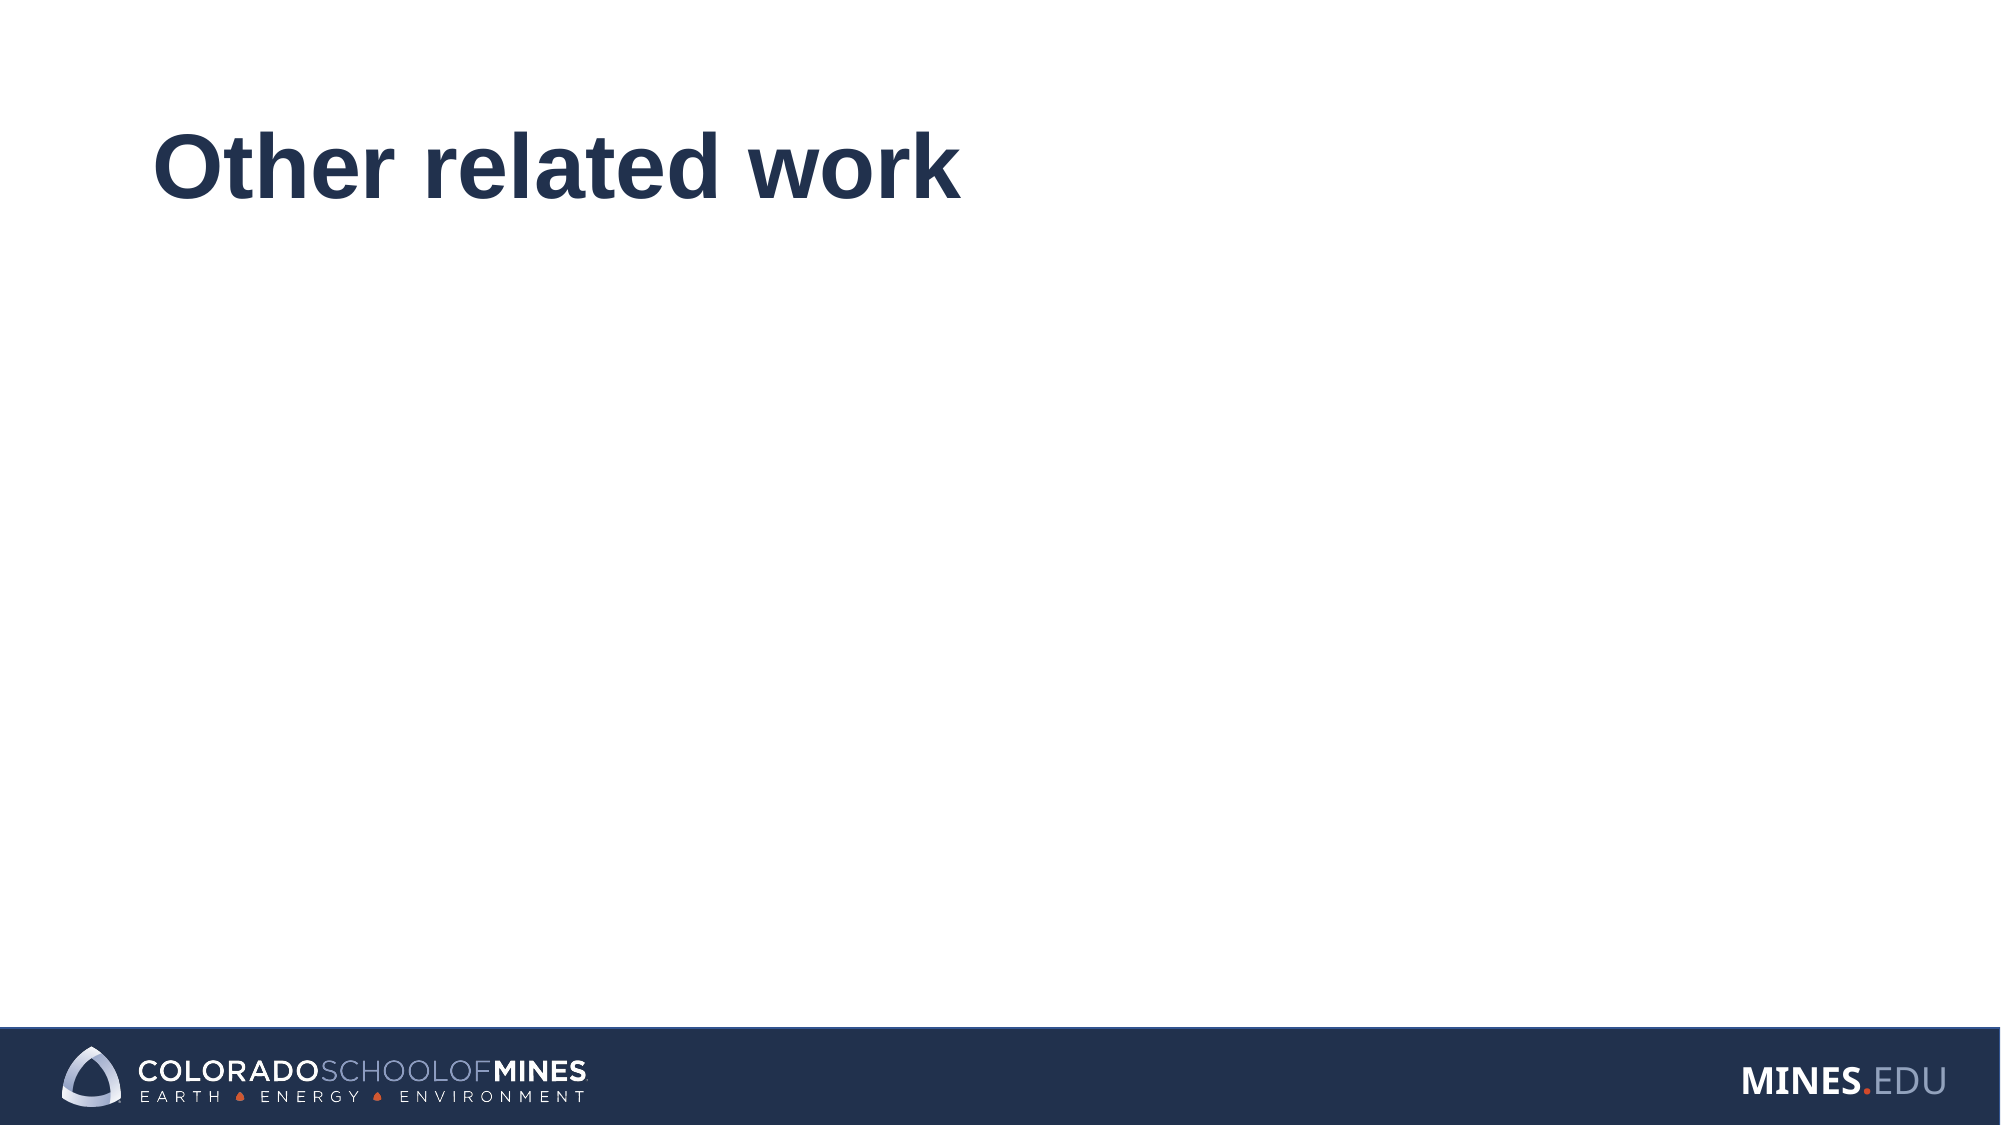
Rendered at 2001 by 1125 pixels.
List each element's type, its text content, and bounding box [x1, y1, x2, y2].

title Other related work [137, 59, 1863, 278]
picture [62, 1046, 588, 1107]
